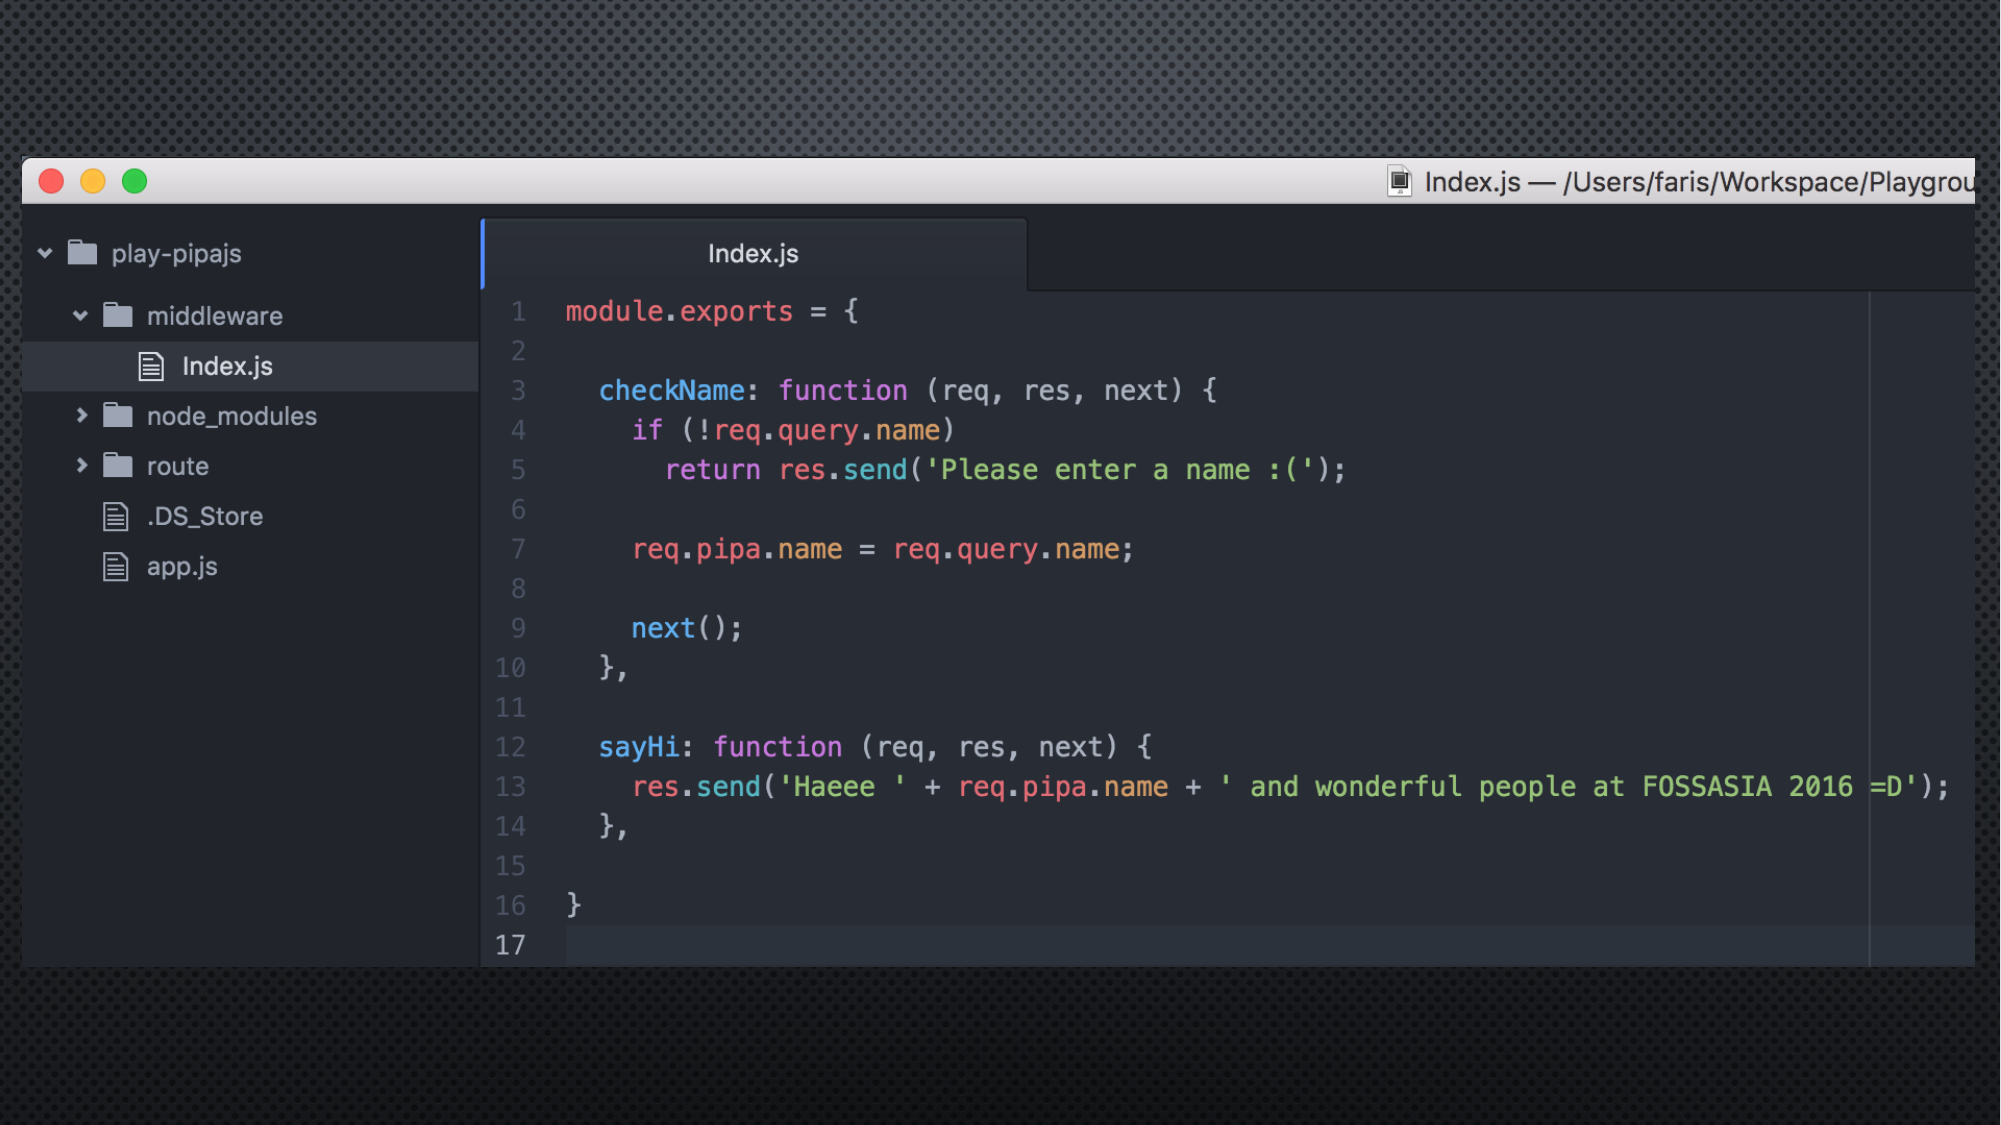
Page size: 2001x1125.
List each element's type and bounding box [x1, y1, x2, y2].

picture [22, 155, 1976, 967]
